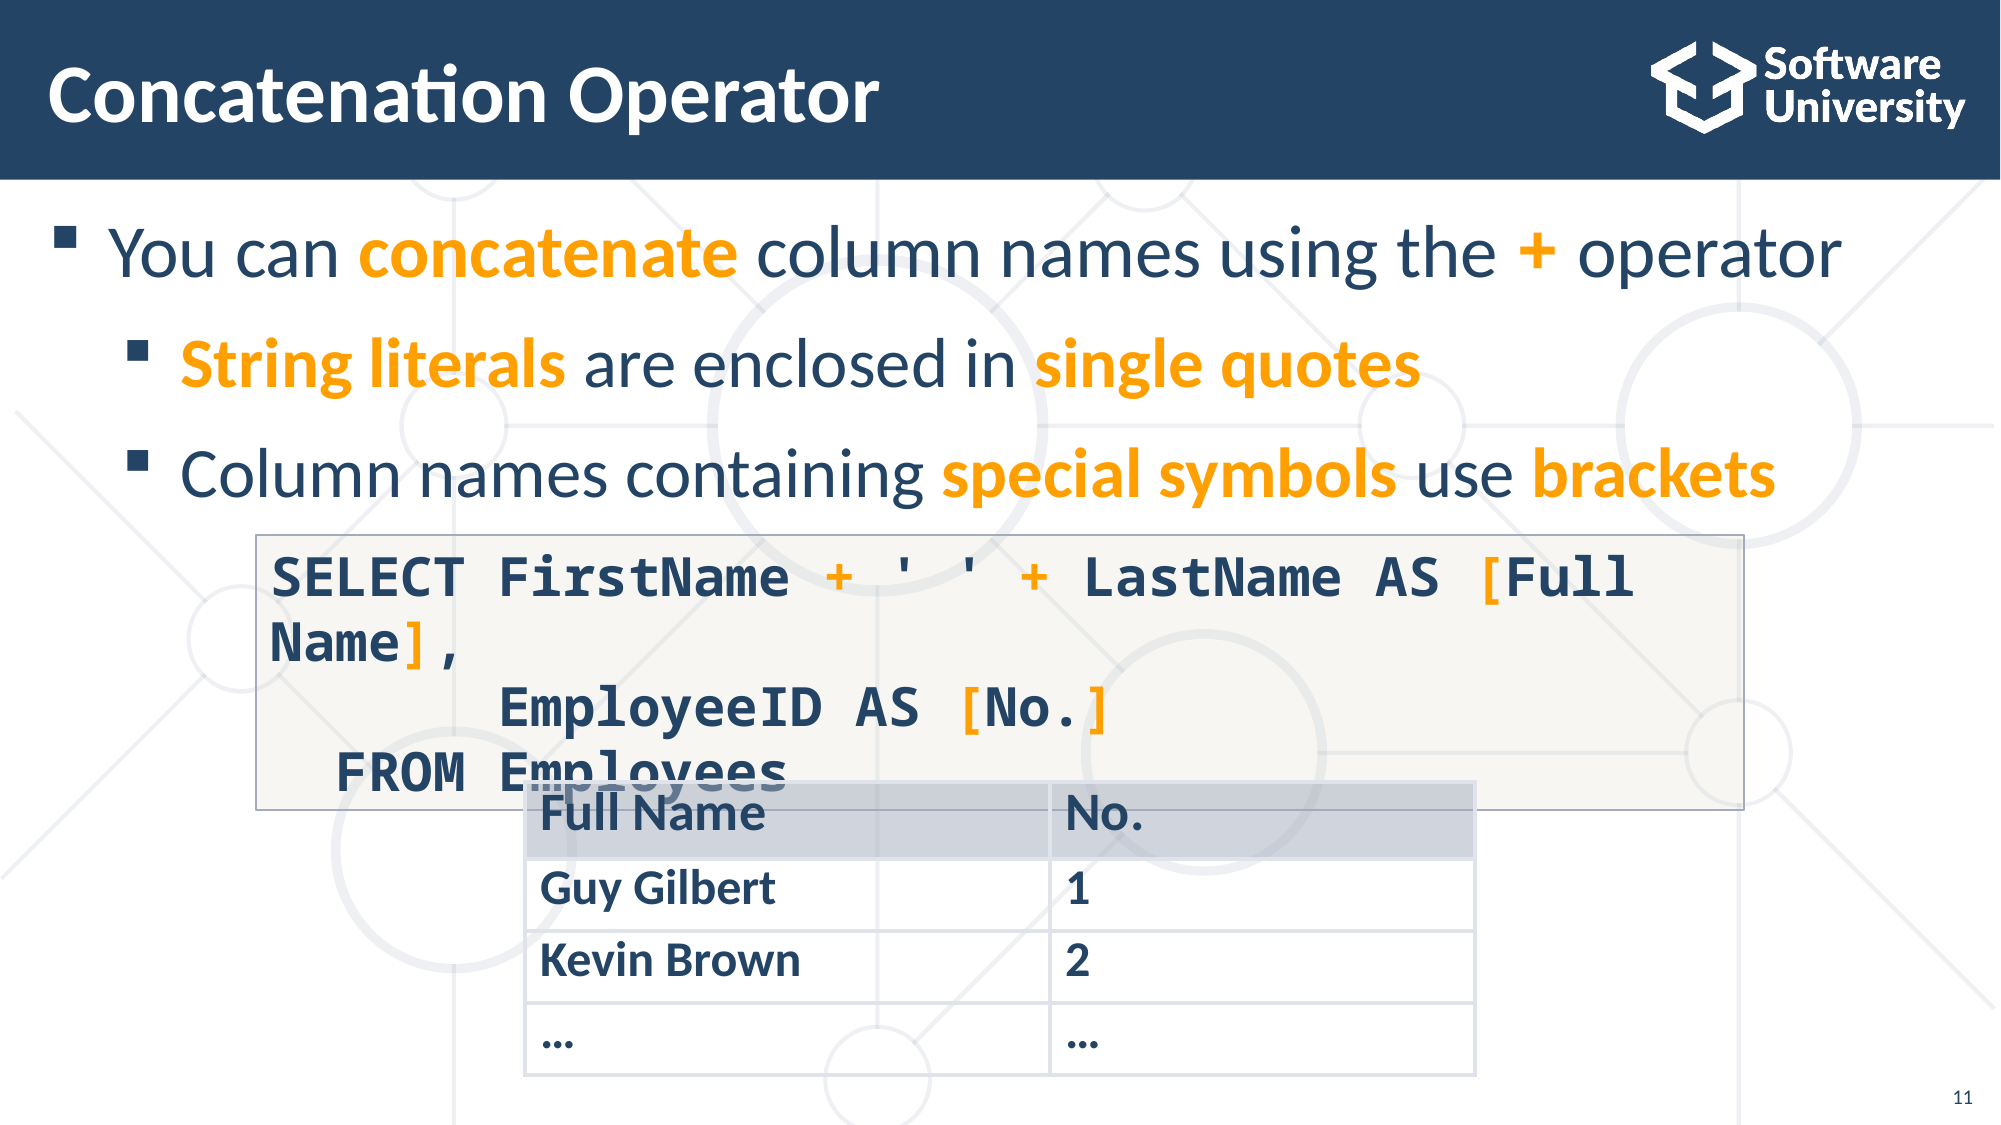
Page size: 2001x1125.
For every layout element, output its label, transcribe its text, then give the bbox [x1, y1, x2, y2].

table_cell Kevin Brown [527, 933, 1048, 1001]
table_cell 1 [1052, 861, 1473, 929]
text_box SELECT FirstName + ' ' + LastName AS [Full Name], EmployeeID AS [No.] FROM Employees [256, 535, 1744, 810]
table_header Full Name [527, 784, 1048, 857]
picture [1651, 41, 1966, 134]
table_cell … [1052, 1005, 1473, 1073]
table_header No. [1052, 784, 1473, 857]
table_cell Guy Gilbert [527, 861, 1048, 929]
slide_number 11 [1927, 1067, 1989, 1117]
table_cell 2 [1052, 933, 1473, 1001]
list You can concatenate column names using the + operator String literals are enclosed in single quotes Column names containing special symbols use brackets [31, 196, 1970, 1104]
title Concatenation Operator [31, 16, 1625, 162]
table_cell … [527, 1005, 1048, 1073]
